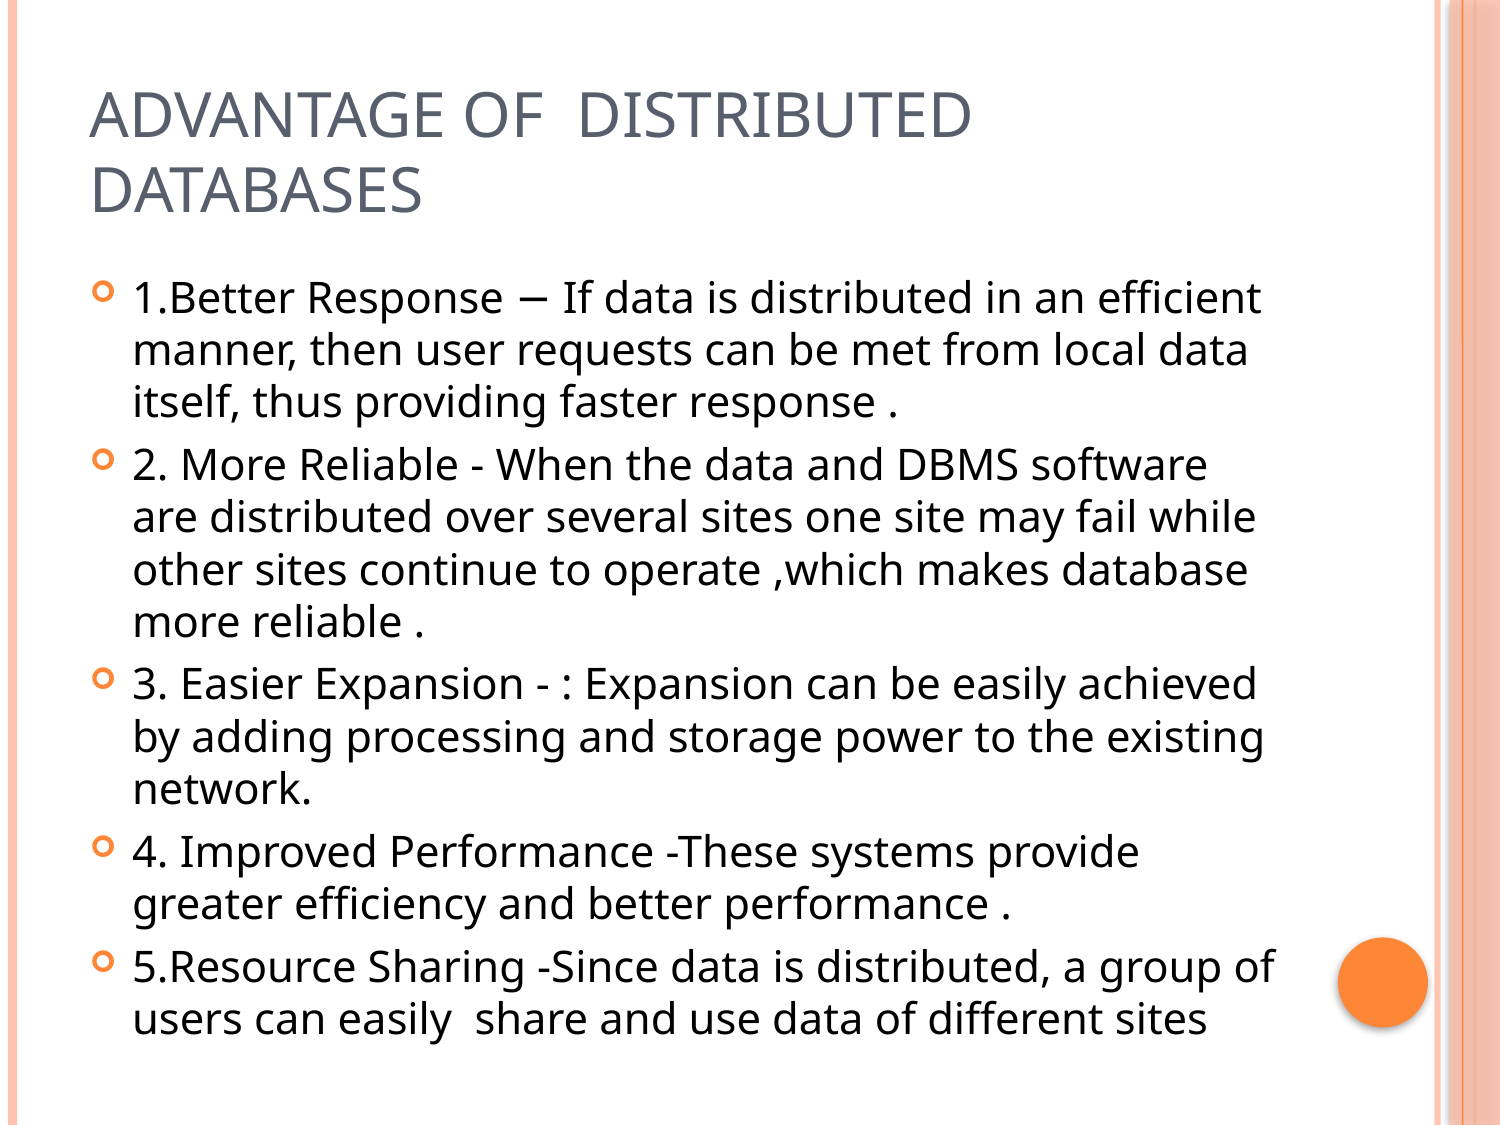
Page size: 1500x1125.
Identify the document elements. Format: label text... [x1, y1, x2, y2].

list 1.Better Response − If data is distributed in an efficient manner, then user requests can be met from local data itself, thus providing faster response . 2. More Reliable - When the data and DBMS software are distributed over several sites one site may fail while other sites continue to operate ,which makes database more reliable . 3. Easier Expansion - : Expansion can be easily achieved by adding processing and storage power to the existing network. 4. Improved Performance -These systems provide greater efficiency and better performance . 5.Resource Sharing -Since data is distributed, a group of users can easily share and use data of different sites [75, 262, 1300, 1062]
title Advantage of Distributed databases [75, 45, 1300, 233]
